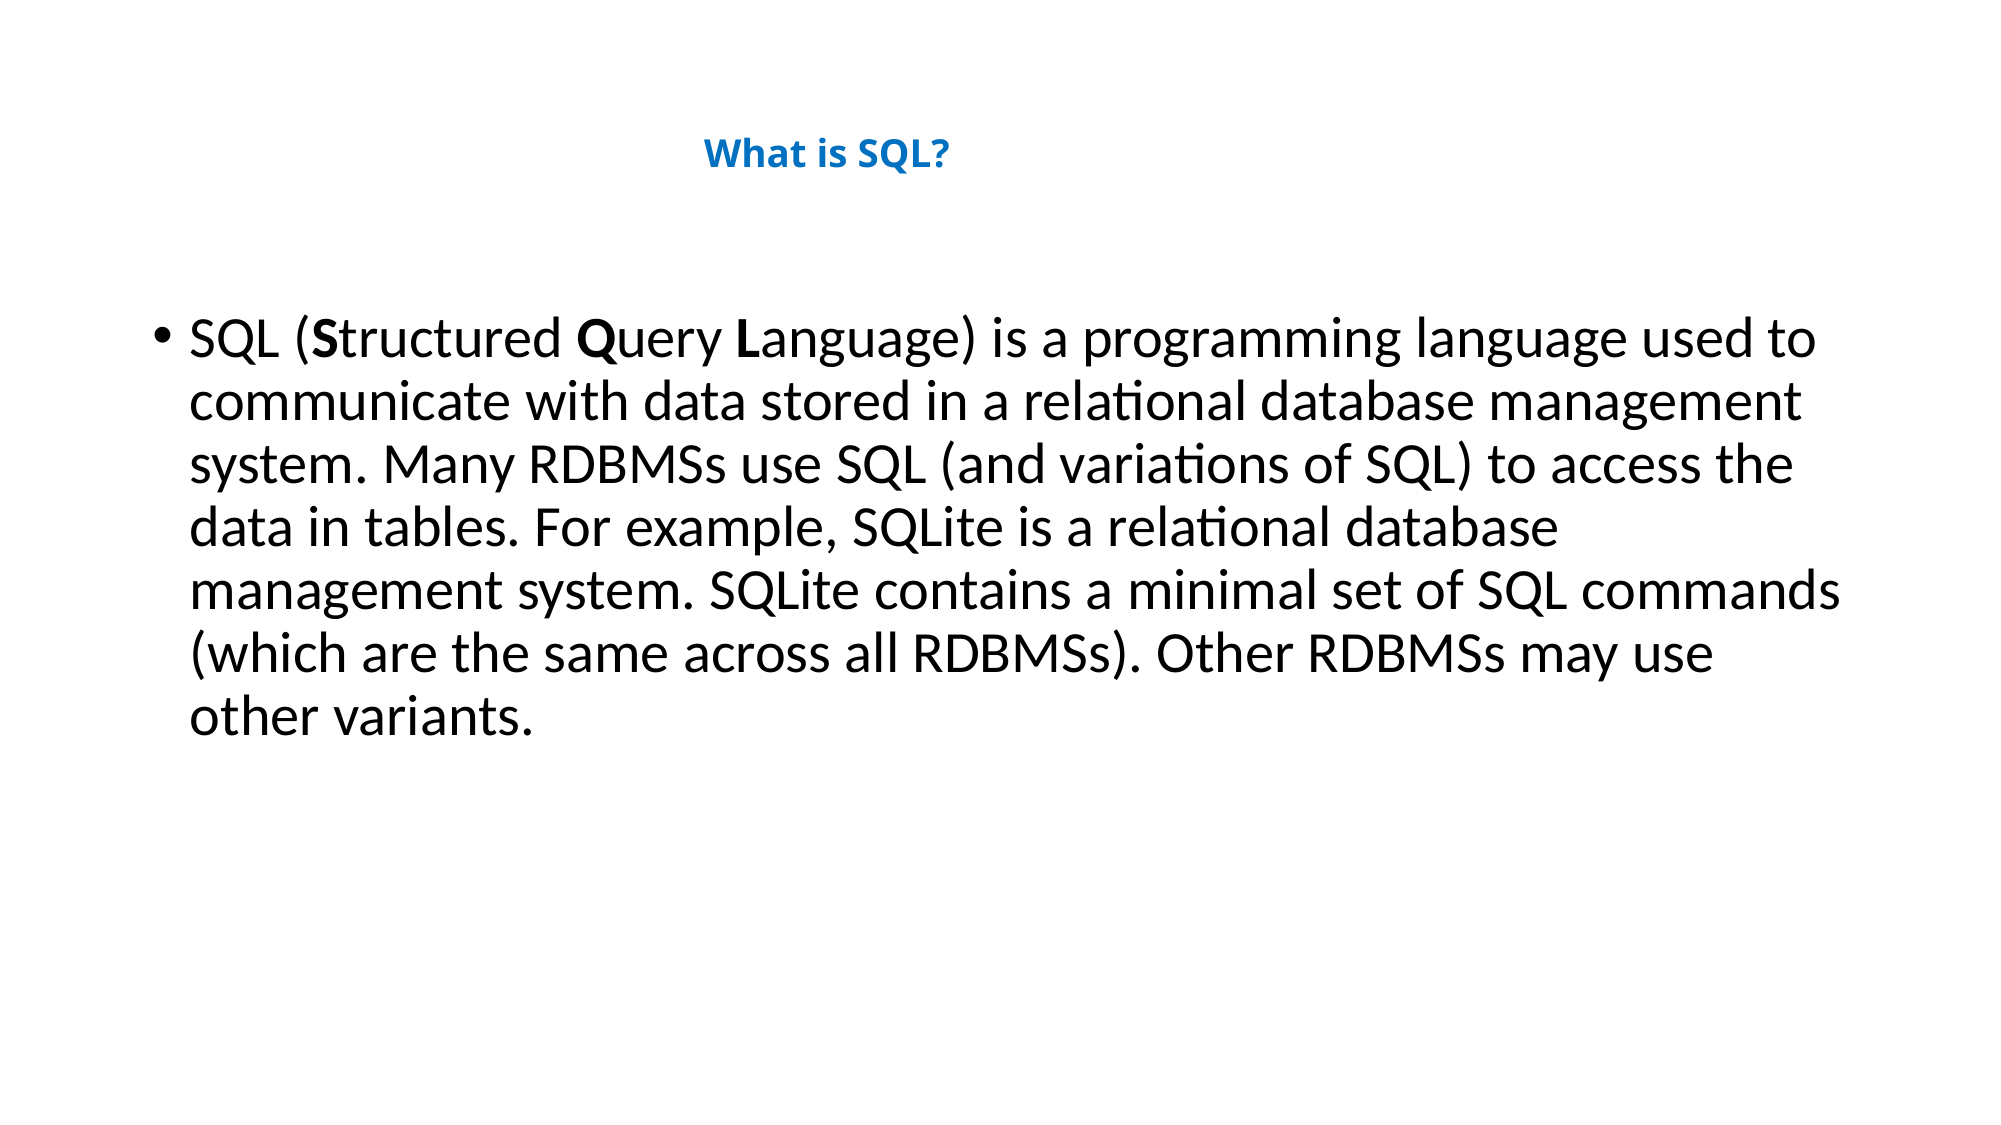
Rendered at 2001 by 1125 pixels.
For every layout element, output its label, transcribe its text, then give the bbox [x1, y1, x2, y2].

title What is SQL? [689, 55, 1566, 259]
list SQL (Structured Query Language) is a programming language used to communicate with data stored in a relational database management system. Many RDBMSs use SQL (and variations of SQL) to access the data in tables. For example, SQLite is a relational database management system. SQLite contains a minimal set of SQL commands (which are the same across all RDBMSs). Other RDBMSs may use other variants. [137, 299, 1863, 828]
